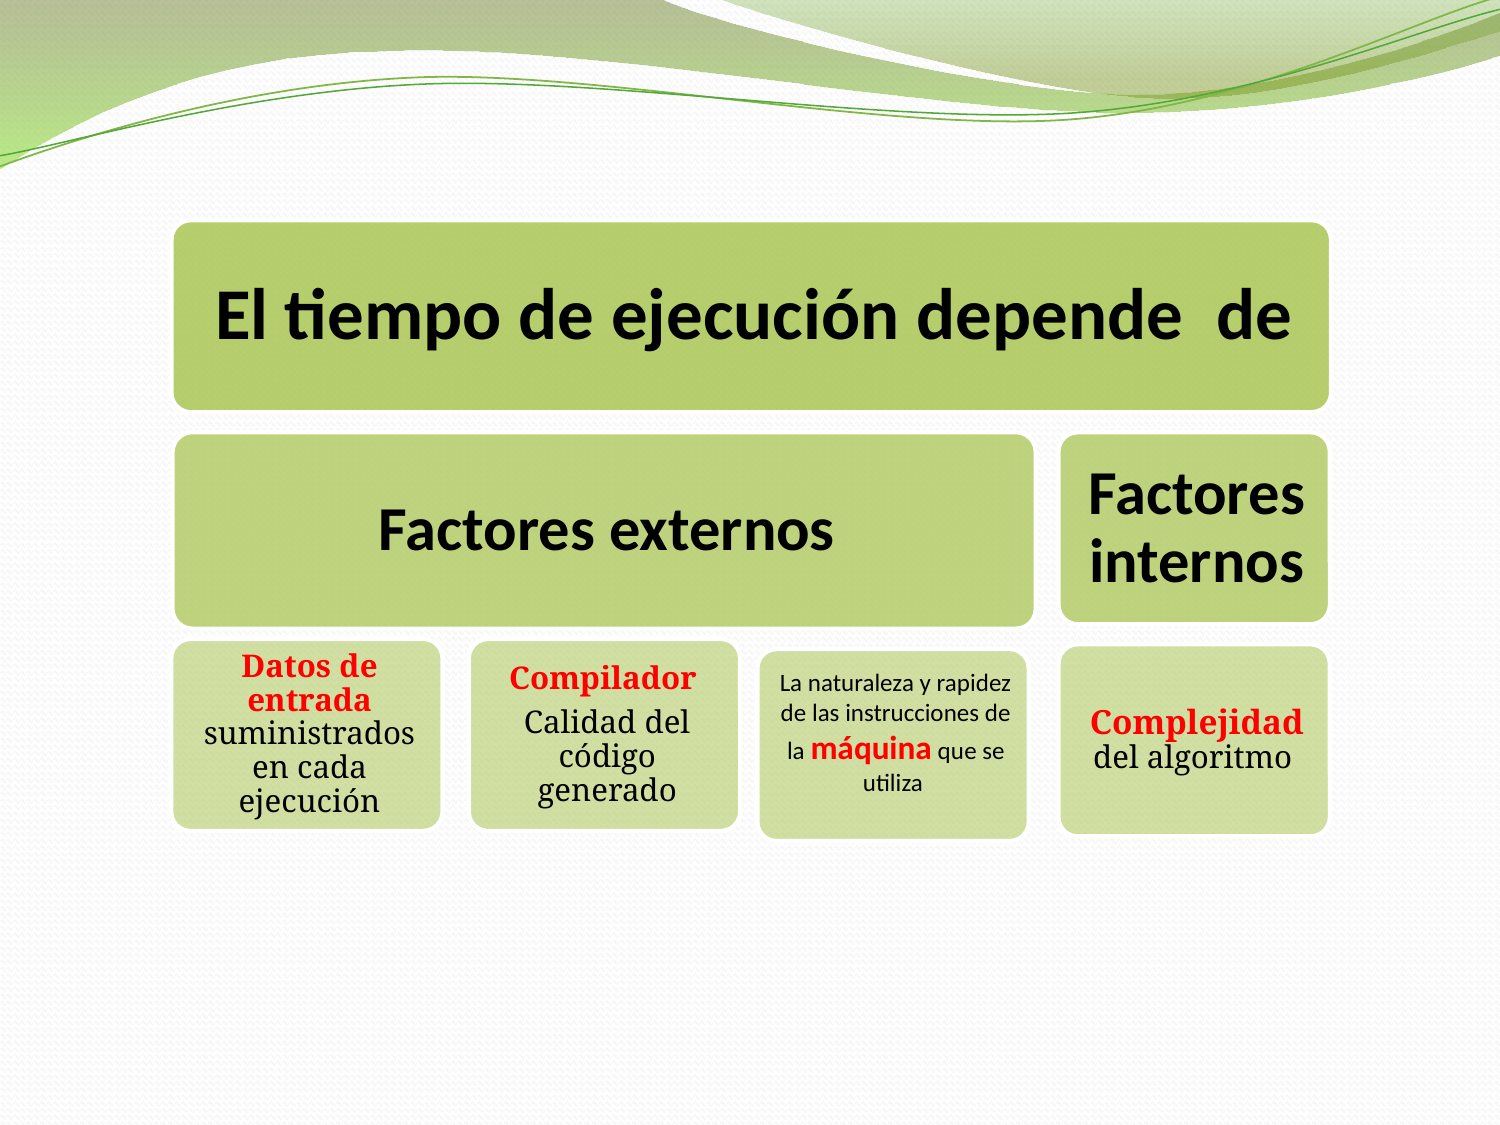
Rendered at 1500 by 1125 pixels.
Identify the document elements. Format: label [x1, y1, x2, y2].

text_box [170, 219, 1332, 842]
